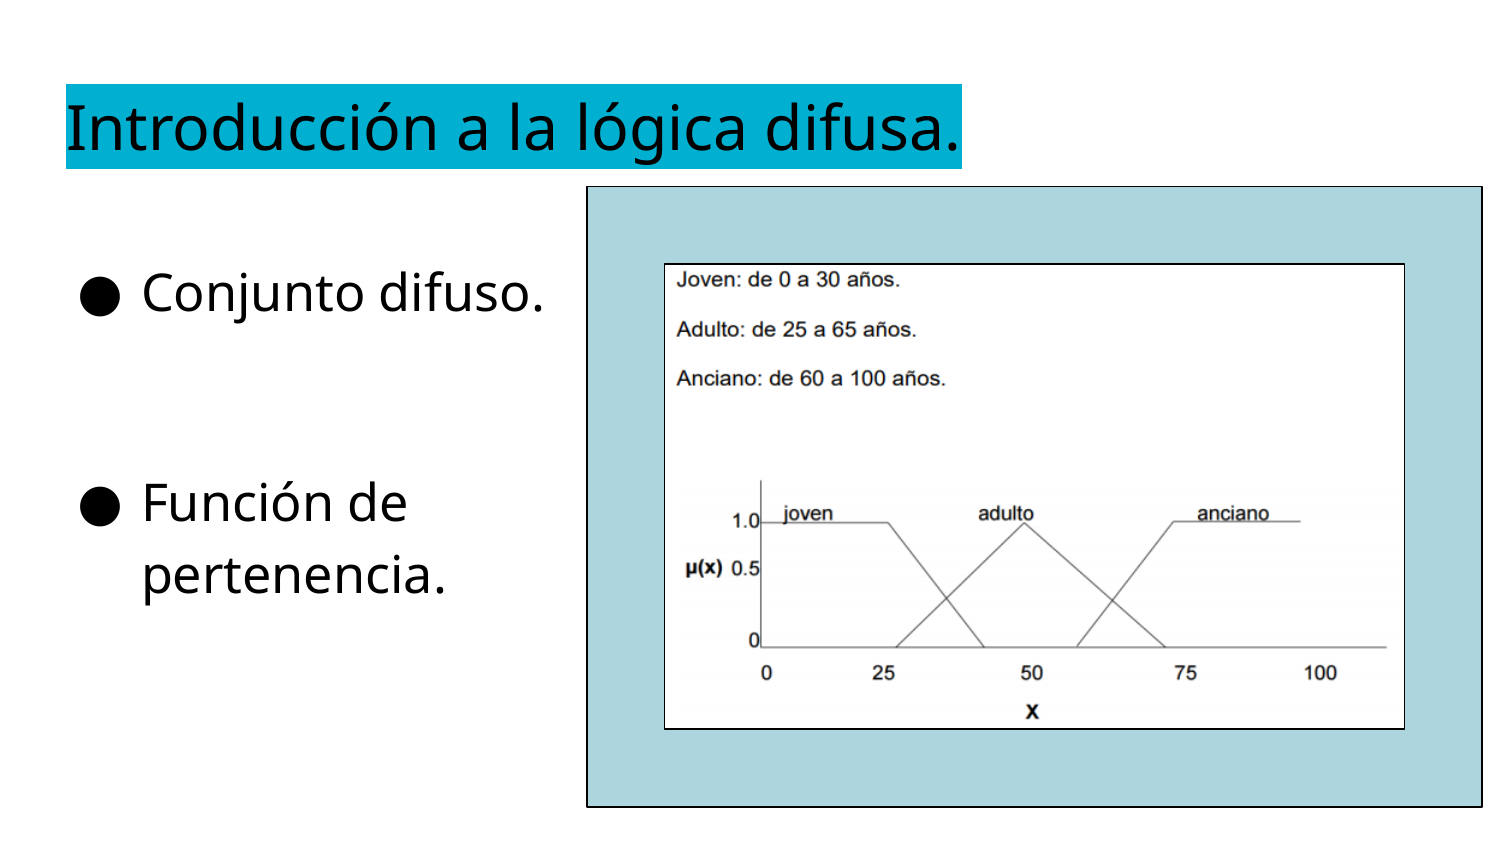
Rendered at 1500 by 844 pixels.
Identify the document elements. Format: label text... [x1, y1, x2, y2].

text_box [587, 186, 1482, 807]
title Introducción a la lógica difusa. [51, 72, 1449, 167]
picture [662, 261, 1400, 736]
list Conjunto difuso. Función de pertenencia. [51, 234, 587, 782]
